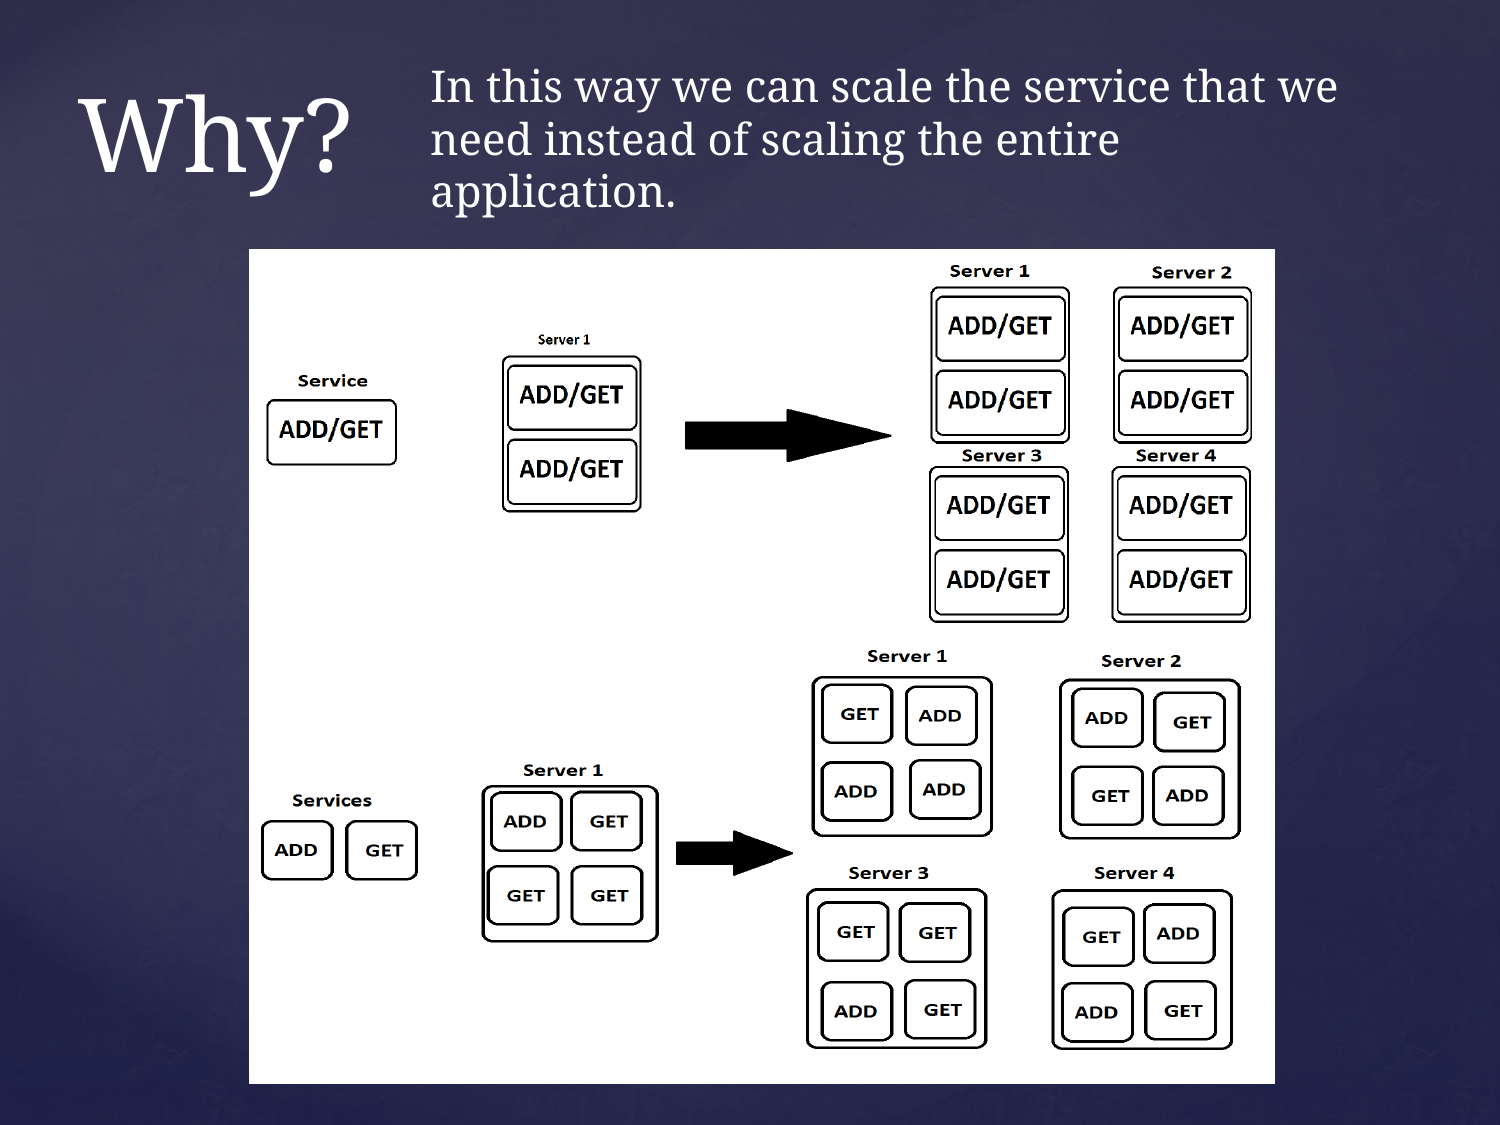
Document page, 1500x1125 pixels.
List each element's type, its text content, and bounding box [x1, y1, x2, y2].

list In this way we can scale the service that we need instead of scaling the entire application. [412, 24, 1388, 250]
title Why? [62, 50, 425, 200]
picture [249, 249, 1276, 1085]
